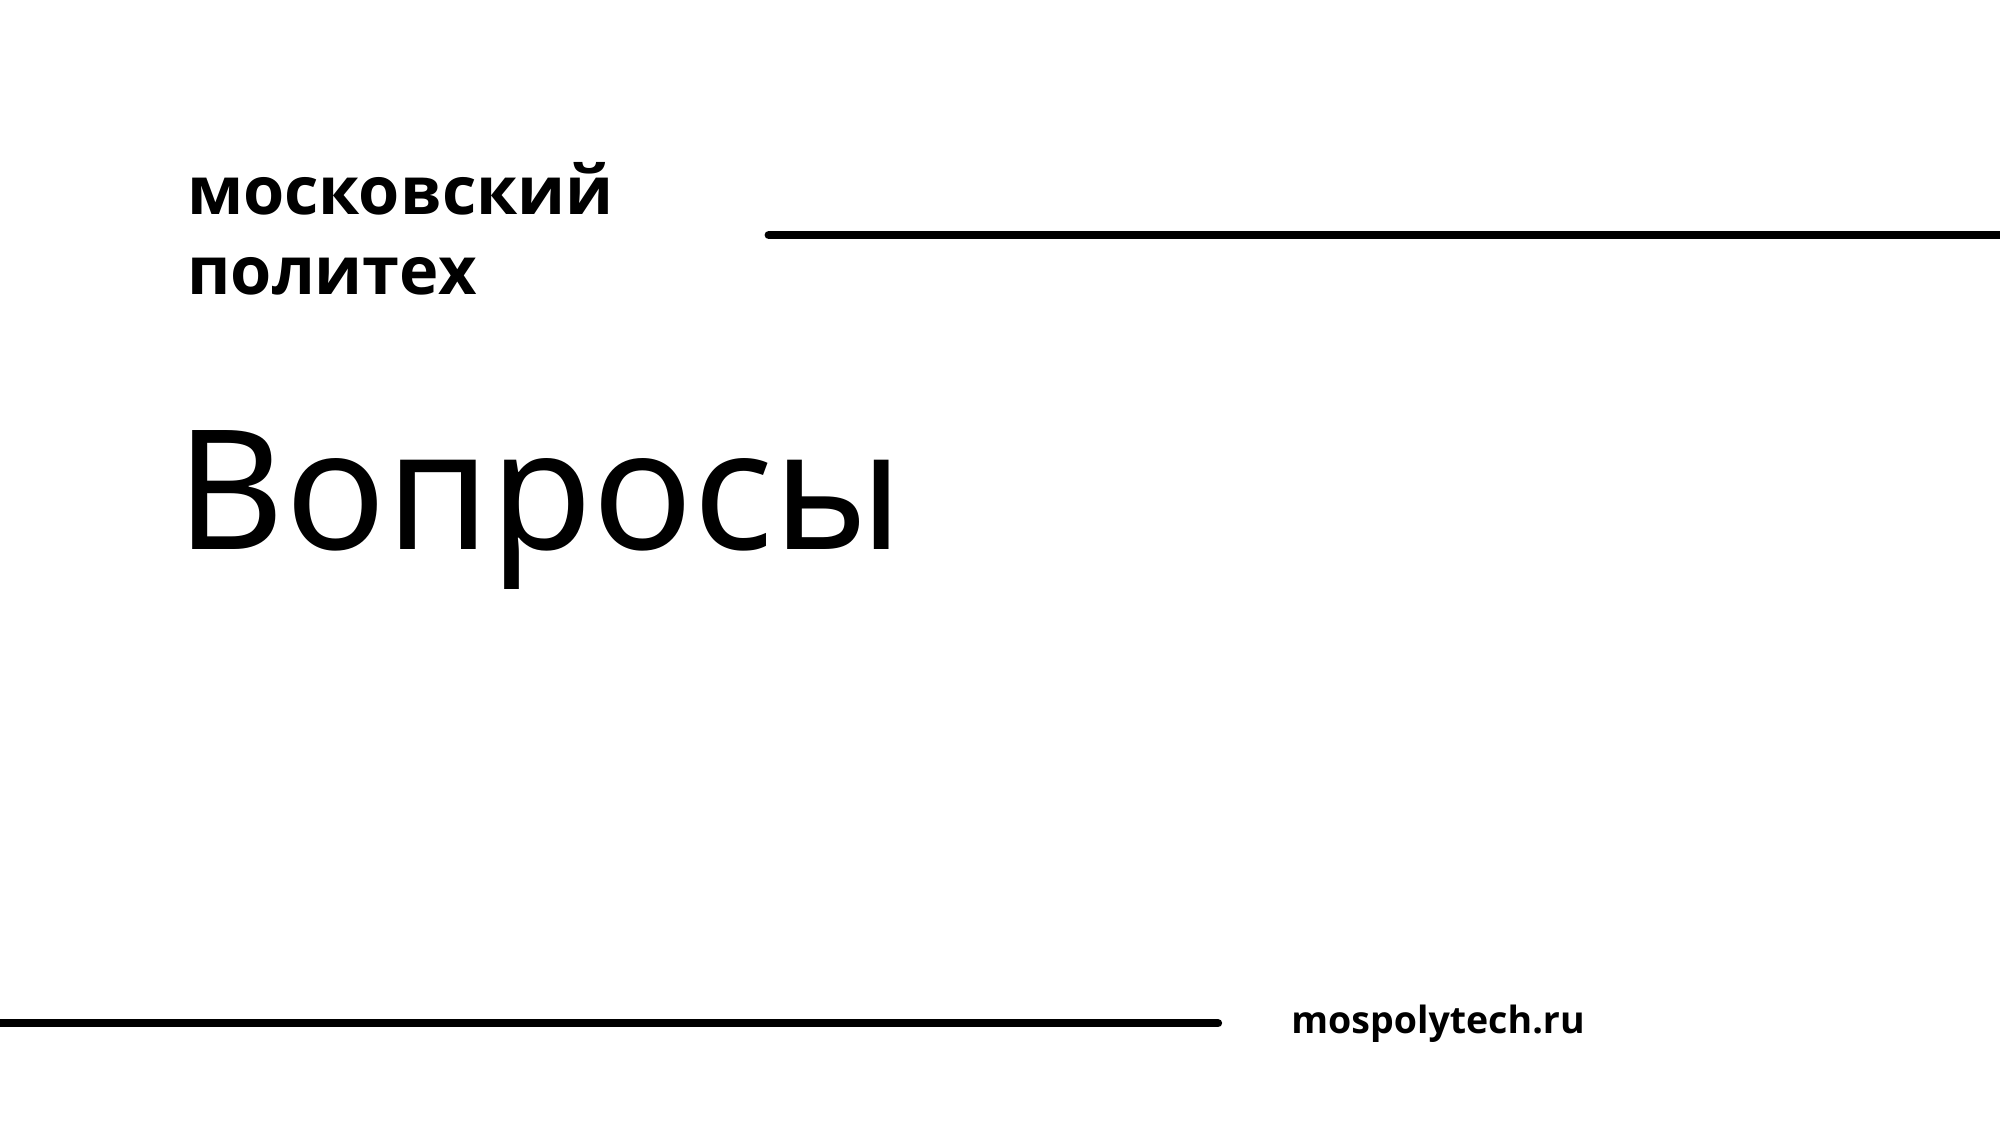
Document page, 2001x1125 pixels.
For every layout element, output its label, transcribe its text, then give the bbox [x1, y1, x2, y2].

text_box mospolytech.ru [1276, 988, 1600, 1048]
text_box Вопросы [162, 376, 1268, 591]
text_box московский политех [172, 140, 629, 316]
